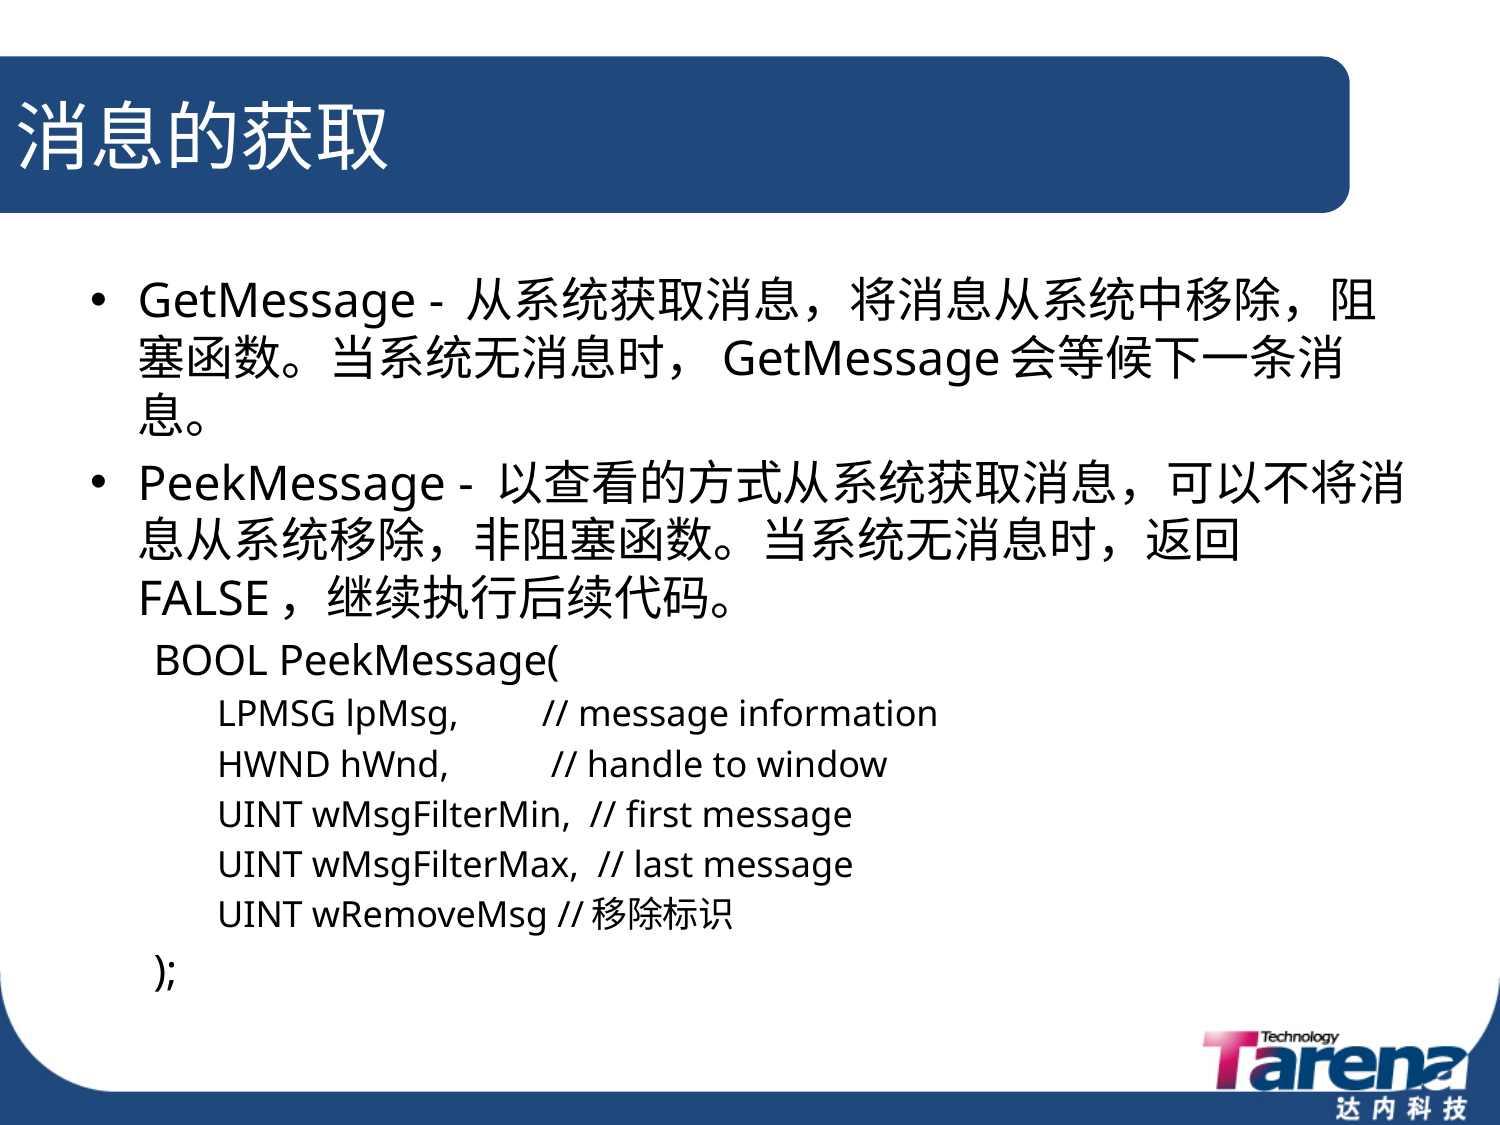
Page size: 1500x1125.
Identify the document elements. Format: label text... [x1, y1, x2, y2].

list GetMessage - 从系统获取消息，将消息从系统中移除，阻塞函数。当系统无消息时，GetMessage会等候下一条消息。 PeekMessage - 以查看的方式从系统获取消息，可以不将消息从系统移除，非阻塞函数。当系统无消息时，返回FALSE，继续执行后续代码。 BOOL PeekMessage( LPMSG lpMsg, // message information HWND hWnd, // handle to window UINT wMsgFilterMin, // first message UINT wMsgFilterMax, // last message UINT wRemoveMsg //移除标识 ); [74, 262, 1426, 1006]
picture [0, 0, 1500, 1125]
title 消息的获取 [0, 58, 1346, 212]
